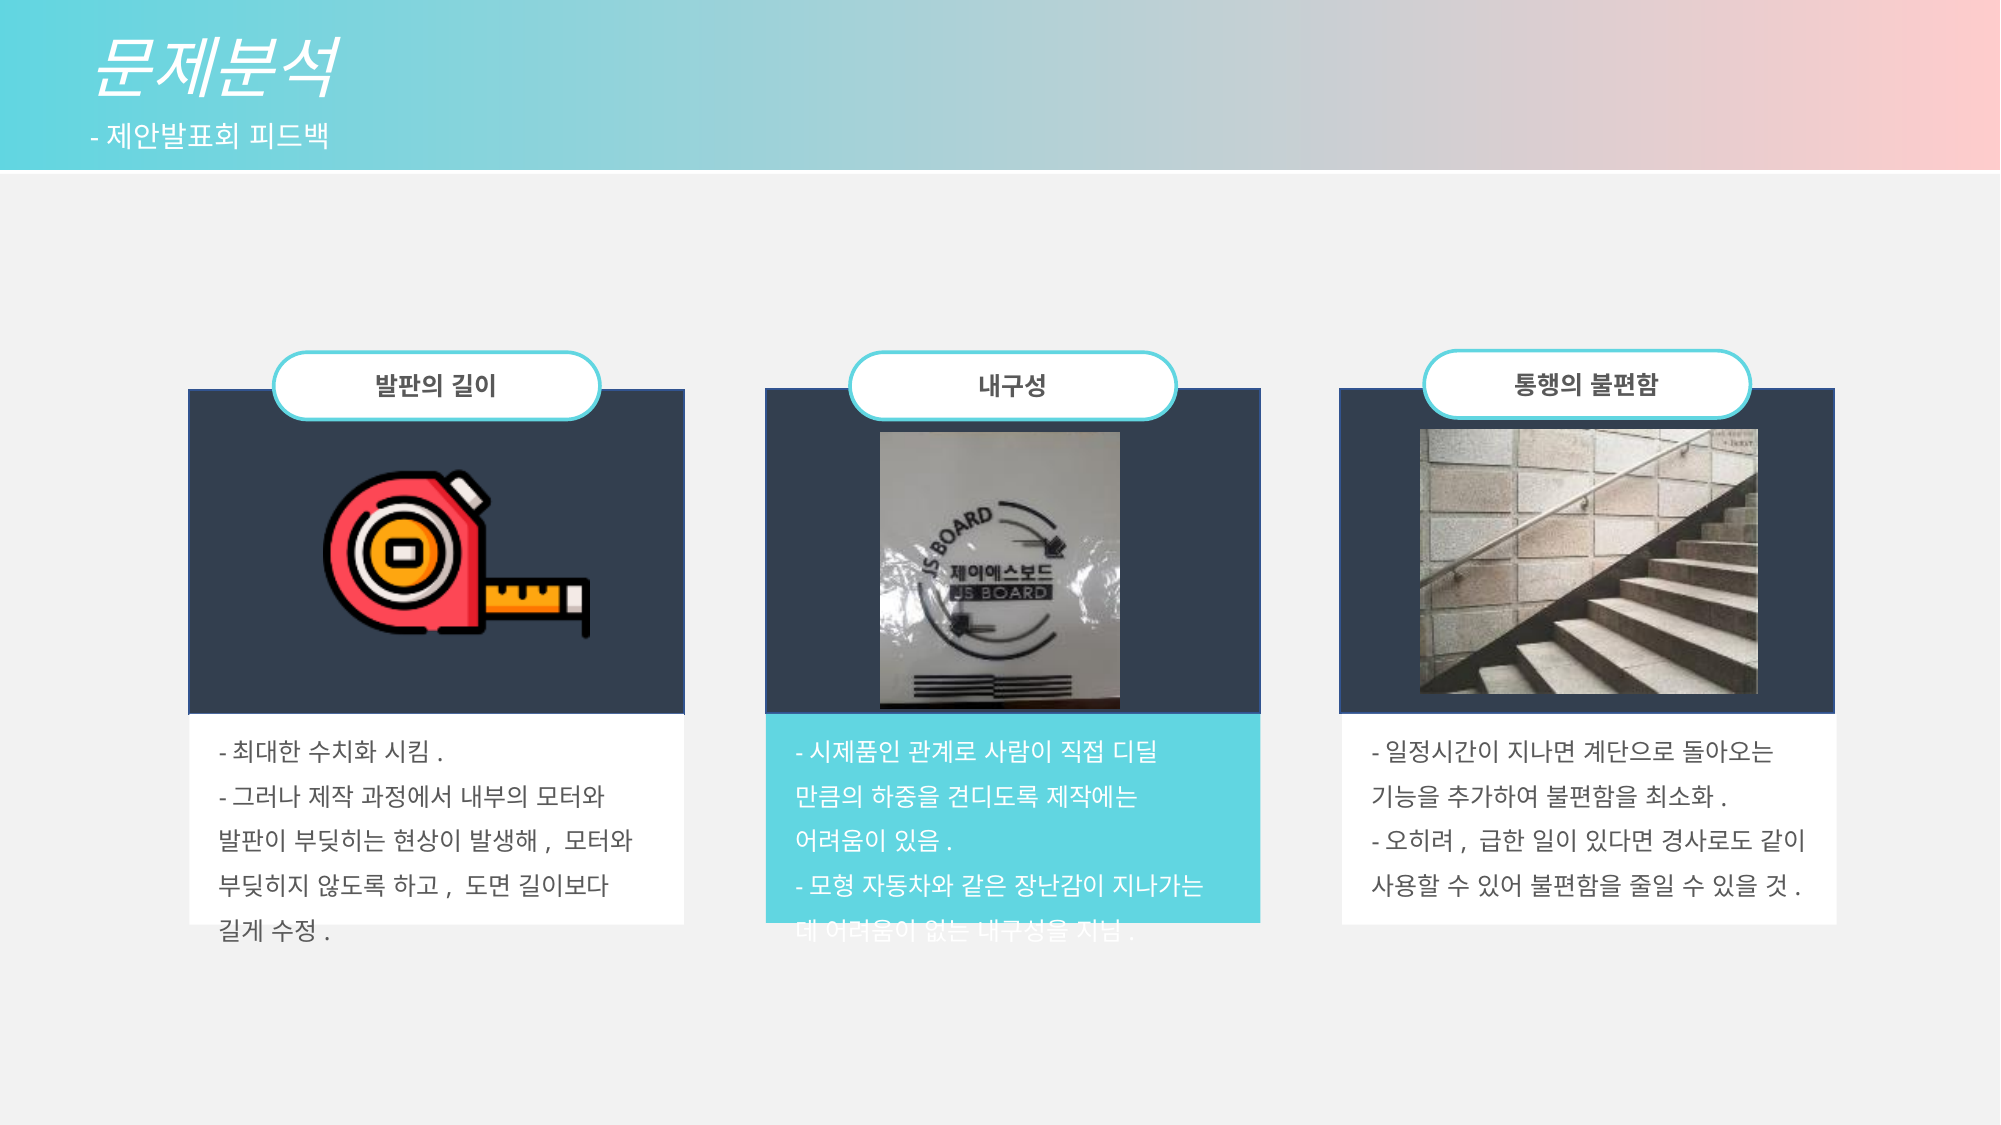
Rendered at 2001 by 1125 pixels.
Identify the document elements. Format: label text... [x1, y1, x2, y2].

text_box -제안발표회 피드백 [0, 111, 1000, 161]
picture [880, 432, 1120, 709]
text_box 문제분석 [0, 18, 1000, 111]
text_box [765, 388, 1261, 713]
text_box -최대한 수치화 시킴. -그러나 제작 과정에서 내부의 모터와 발판이 부딪히는 현상이 발생해, 모터와 부딪히지 않도록 하고, 도면 길이보다 길게 수정. [188, 713, 685, 926]
text_box [0, 0, 2000, 171]
text_box 통행의 불편함 [1423, 349, 1752, 419]
picture [323, 421, 590, 688]
picture [1420, 429, 1758, 694]
text_box 이미지 [1339, 388, 1835, 714]
text_box -시제품인 관계로 사람이 직접 디딜 만큼의 하중을 견디도록 제작에는 어려움이 있음. -모형 자동차와 같은 장난감이 지나가는 데 어려움이 없는 내구성을 지님. [765, 713, 1261, 924]
text_box [188, 389, 685, 713]
text_box 내구성 [848, 351, 1178, 421]
text_box 발판의 길이 [272, 351, 601, 421]
text_box -일정시간이 지나면 계단으로 돌아오는 기능을 추가하여 불편함을 최소화. -오히려, 급한 일이 있다면 경사로도 같이 사용할 수 있어 불편함을 줄일 수 있을 것. [1341, 713, 1838, 926]
